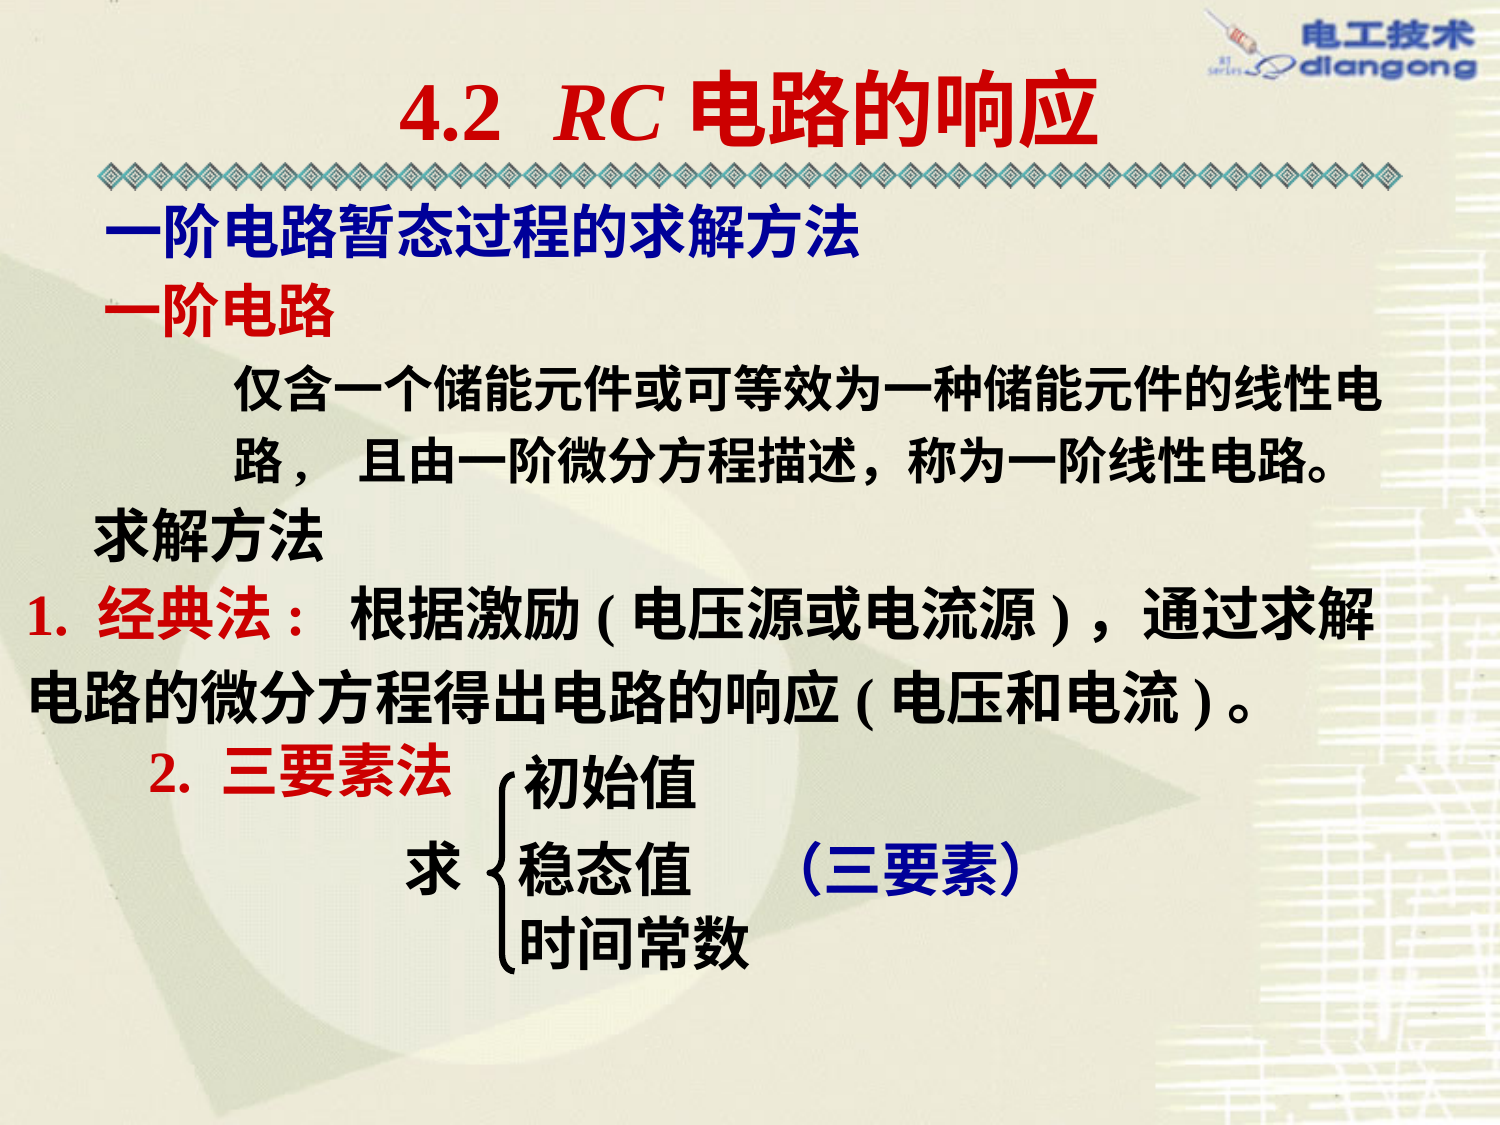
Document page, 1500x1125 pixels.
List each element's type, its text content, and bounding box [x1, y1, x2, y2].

text_box 一阶电路 [88, 267, 352, 352]
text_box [97, 162, 1403, 191]
title 4.2 RC电路的响应 [112, 50, 1388, 160]
text_box 仅含一个储能元件或可等效为一种储能元件的线性电路, 且由一阶微分方程描述，称为一阶线性电路。 [218, 337, 1424, 497]
text_box 2. 三要素法 [133, 727, 469, 812]
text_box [389, 738, 1074, 985]
text_box 求解方法 [78, 491, 341, 577]
text_box 一阶电路暂态过程的求解方法 [89, 187, 877, 273]
picture [0, 0, 1500, 1125]
text_box 1. 经典法: 根据激励(电压源或电流源)，通过求解 电路的微分方程得出电路的响应(电压和电流)。 [10, 555, 1500, 739]
